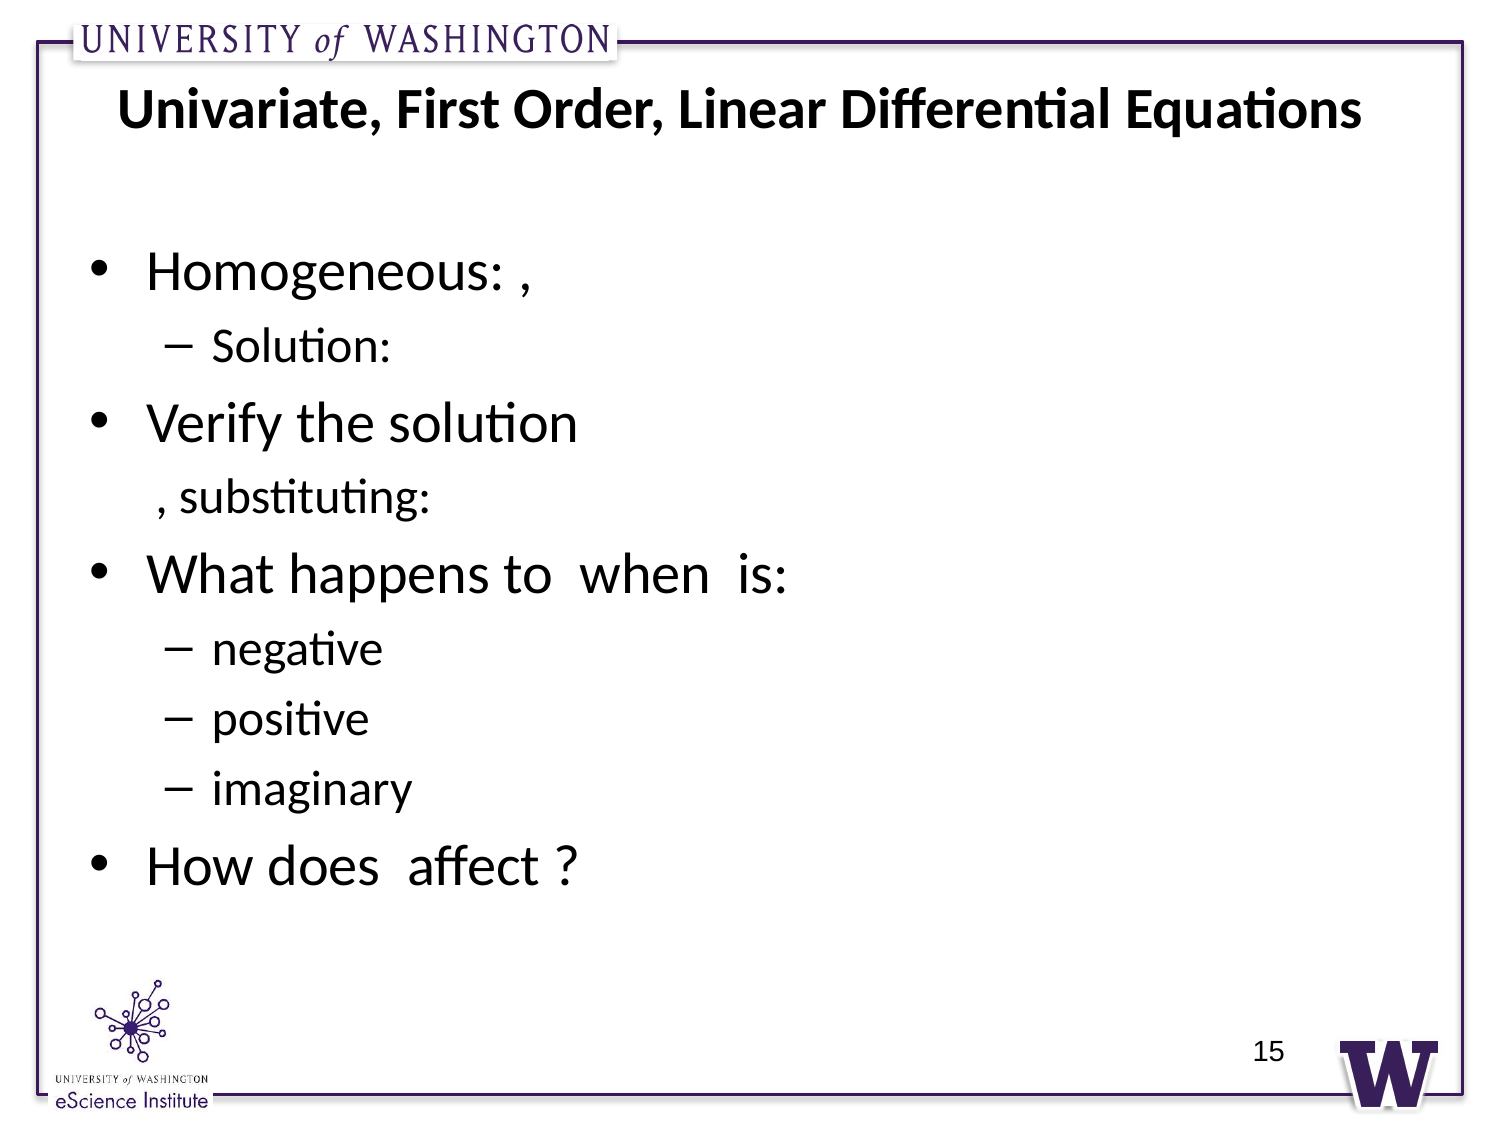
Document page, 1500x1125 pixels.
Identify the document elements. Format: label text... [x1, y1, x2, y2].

slide_number 15 [1237, 1025, 1325, 1085]
picture [1340, 1041, 1438, 1107]
picture [81, 24, 609, 61]
title Univariate, First Order, Linear Differential Equations [29, 62, 1452, 200]
picture [48, 978, 213, 1113]
